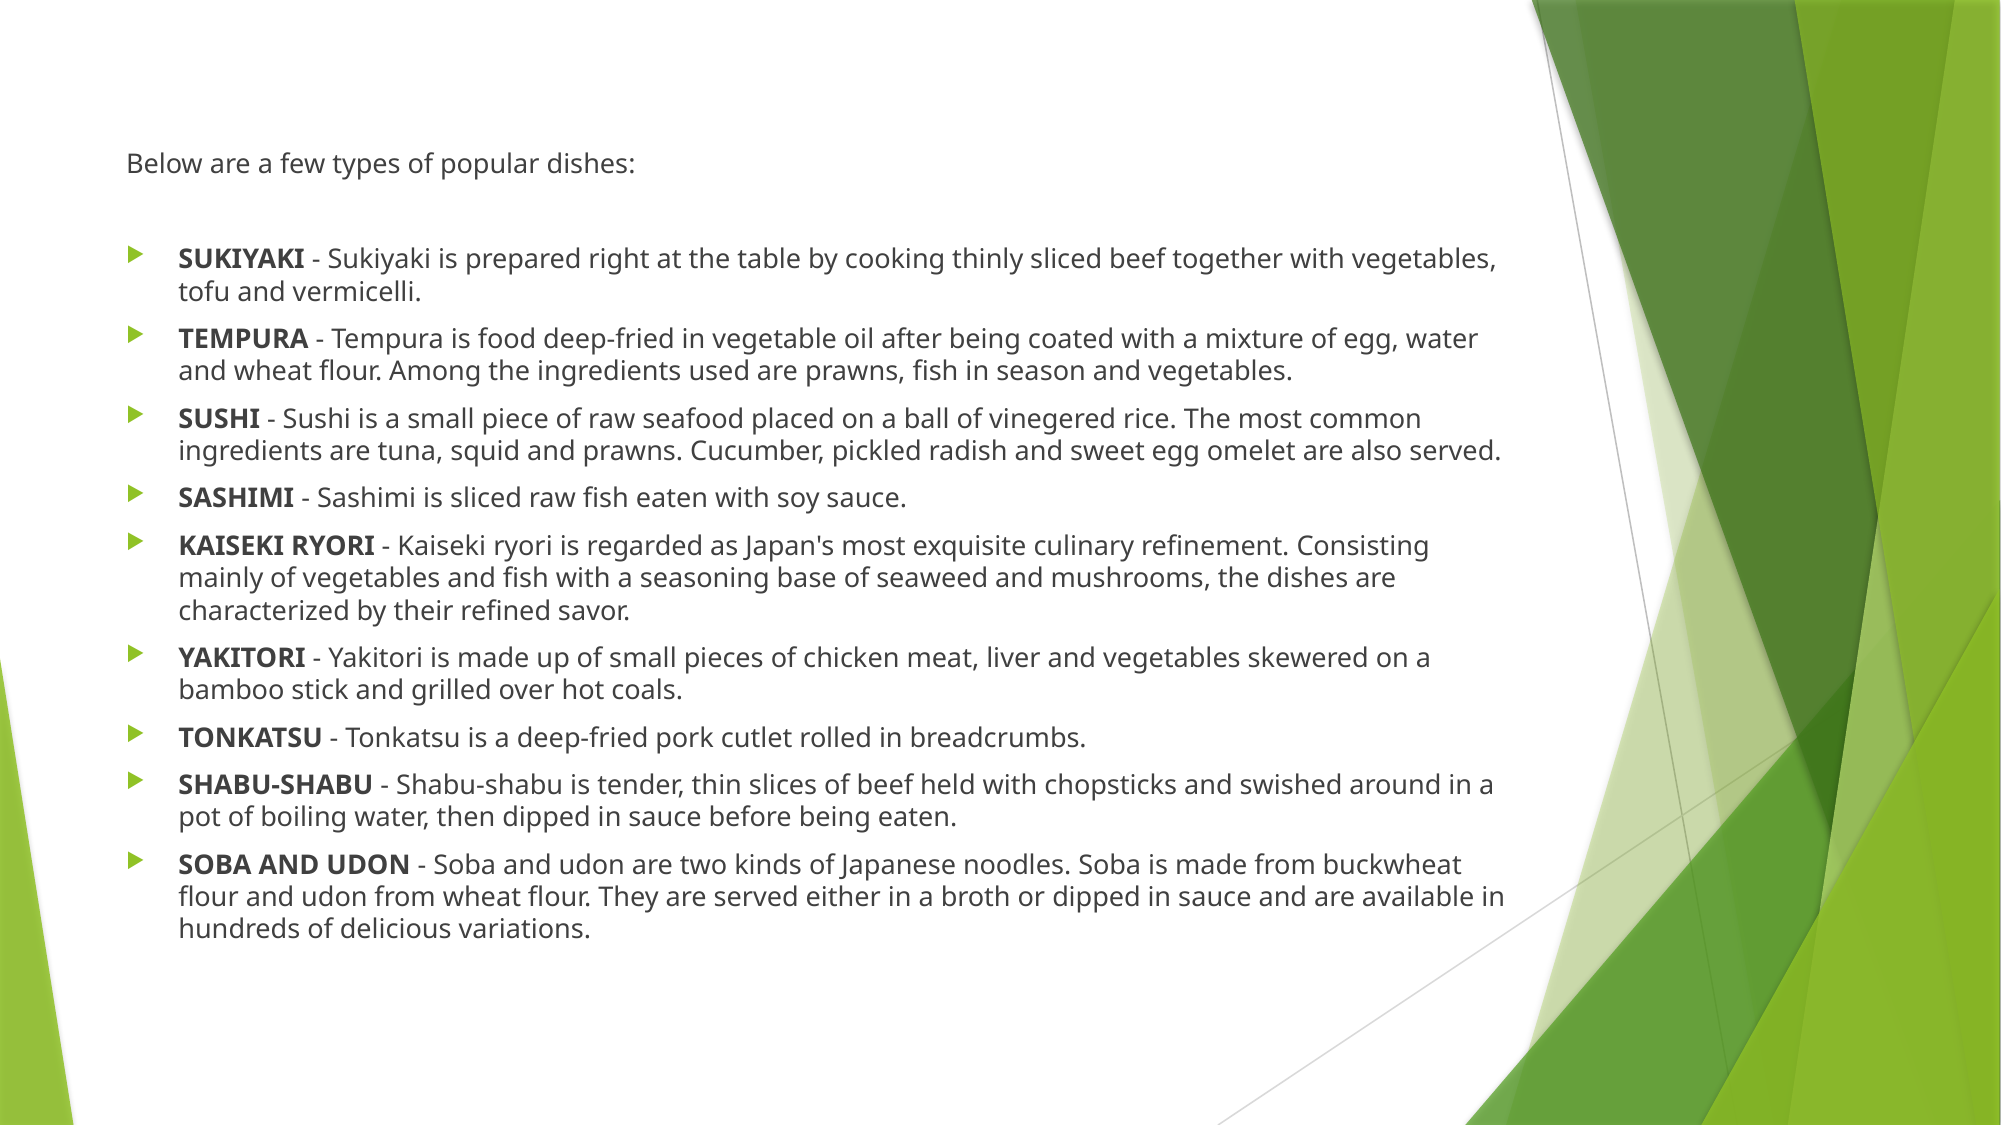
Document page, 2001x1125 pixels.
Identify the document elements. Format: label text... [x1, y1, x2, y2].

list Below are a few types of popular dishes: SUKIYAKI - Sukiyaki is prepared right at the table by cooking thinly sliced beef together with vegetables, tofu and vermicelli. TEMPURA - Tempura is food deep-fried in vegetable oil after being coated with a mixture of egg, water and wheat flour. Among the ingredients used are prawns, fish in season and vegetables. SUSHI - Sushi is a small piece of raw seafood placed on a ball of vinegered rice. The most common ingredients are tuna, squid and prawns. Cucumber, pickled radish and sweet egg omelet are also served. SASHIMI - Sashimi is sliced raw fish eaten with soy sauce. KAISEKI RYORI - Kaiseki ryori is regarded as Japan's most exquisite culinary refinement. Consisting mainly of vegetables and fish with a seasoning base of seaweed and mushrooms, the dishes are characterized by their refined savor. YAKITORI - Yakitori is made up of small pieces of chicken meat, liver and vegetables skewered on a bamboo stick and grilled over hot coals. TONKATSU - Tonkatsu is a deep-fried pork cutlet rolled in breadcrumbs. SHABU-SHABU - Shabu-shabu is tender, thin slices of beef held with chopsticks and swished around in a pot of boiling water, then dipped in sauce before being eaten. SOBA AND UDON - Soba and udon are two kinds of Japanese noodles. Soba is made from buckwheat flour and udon from wheat flour. They are served either in a broth or dipped in sauce and are available in hundreds of delicious variations. [111, 139, 1522, 991]
